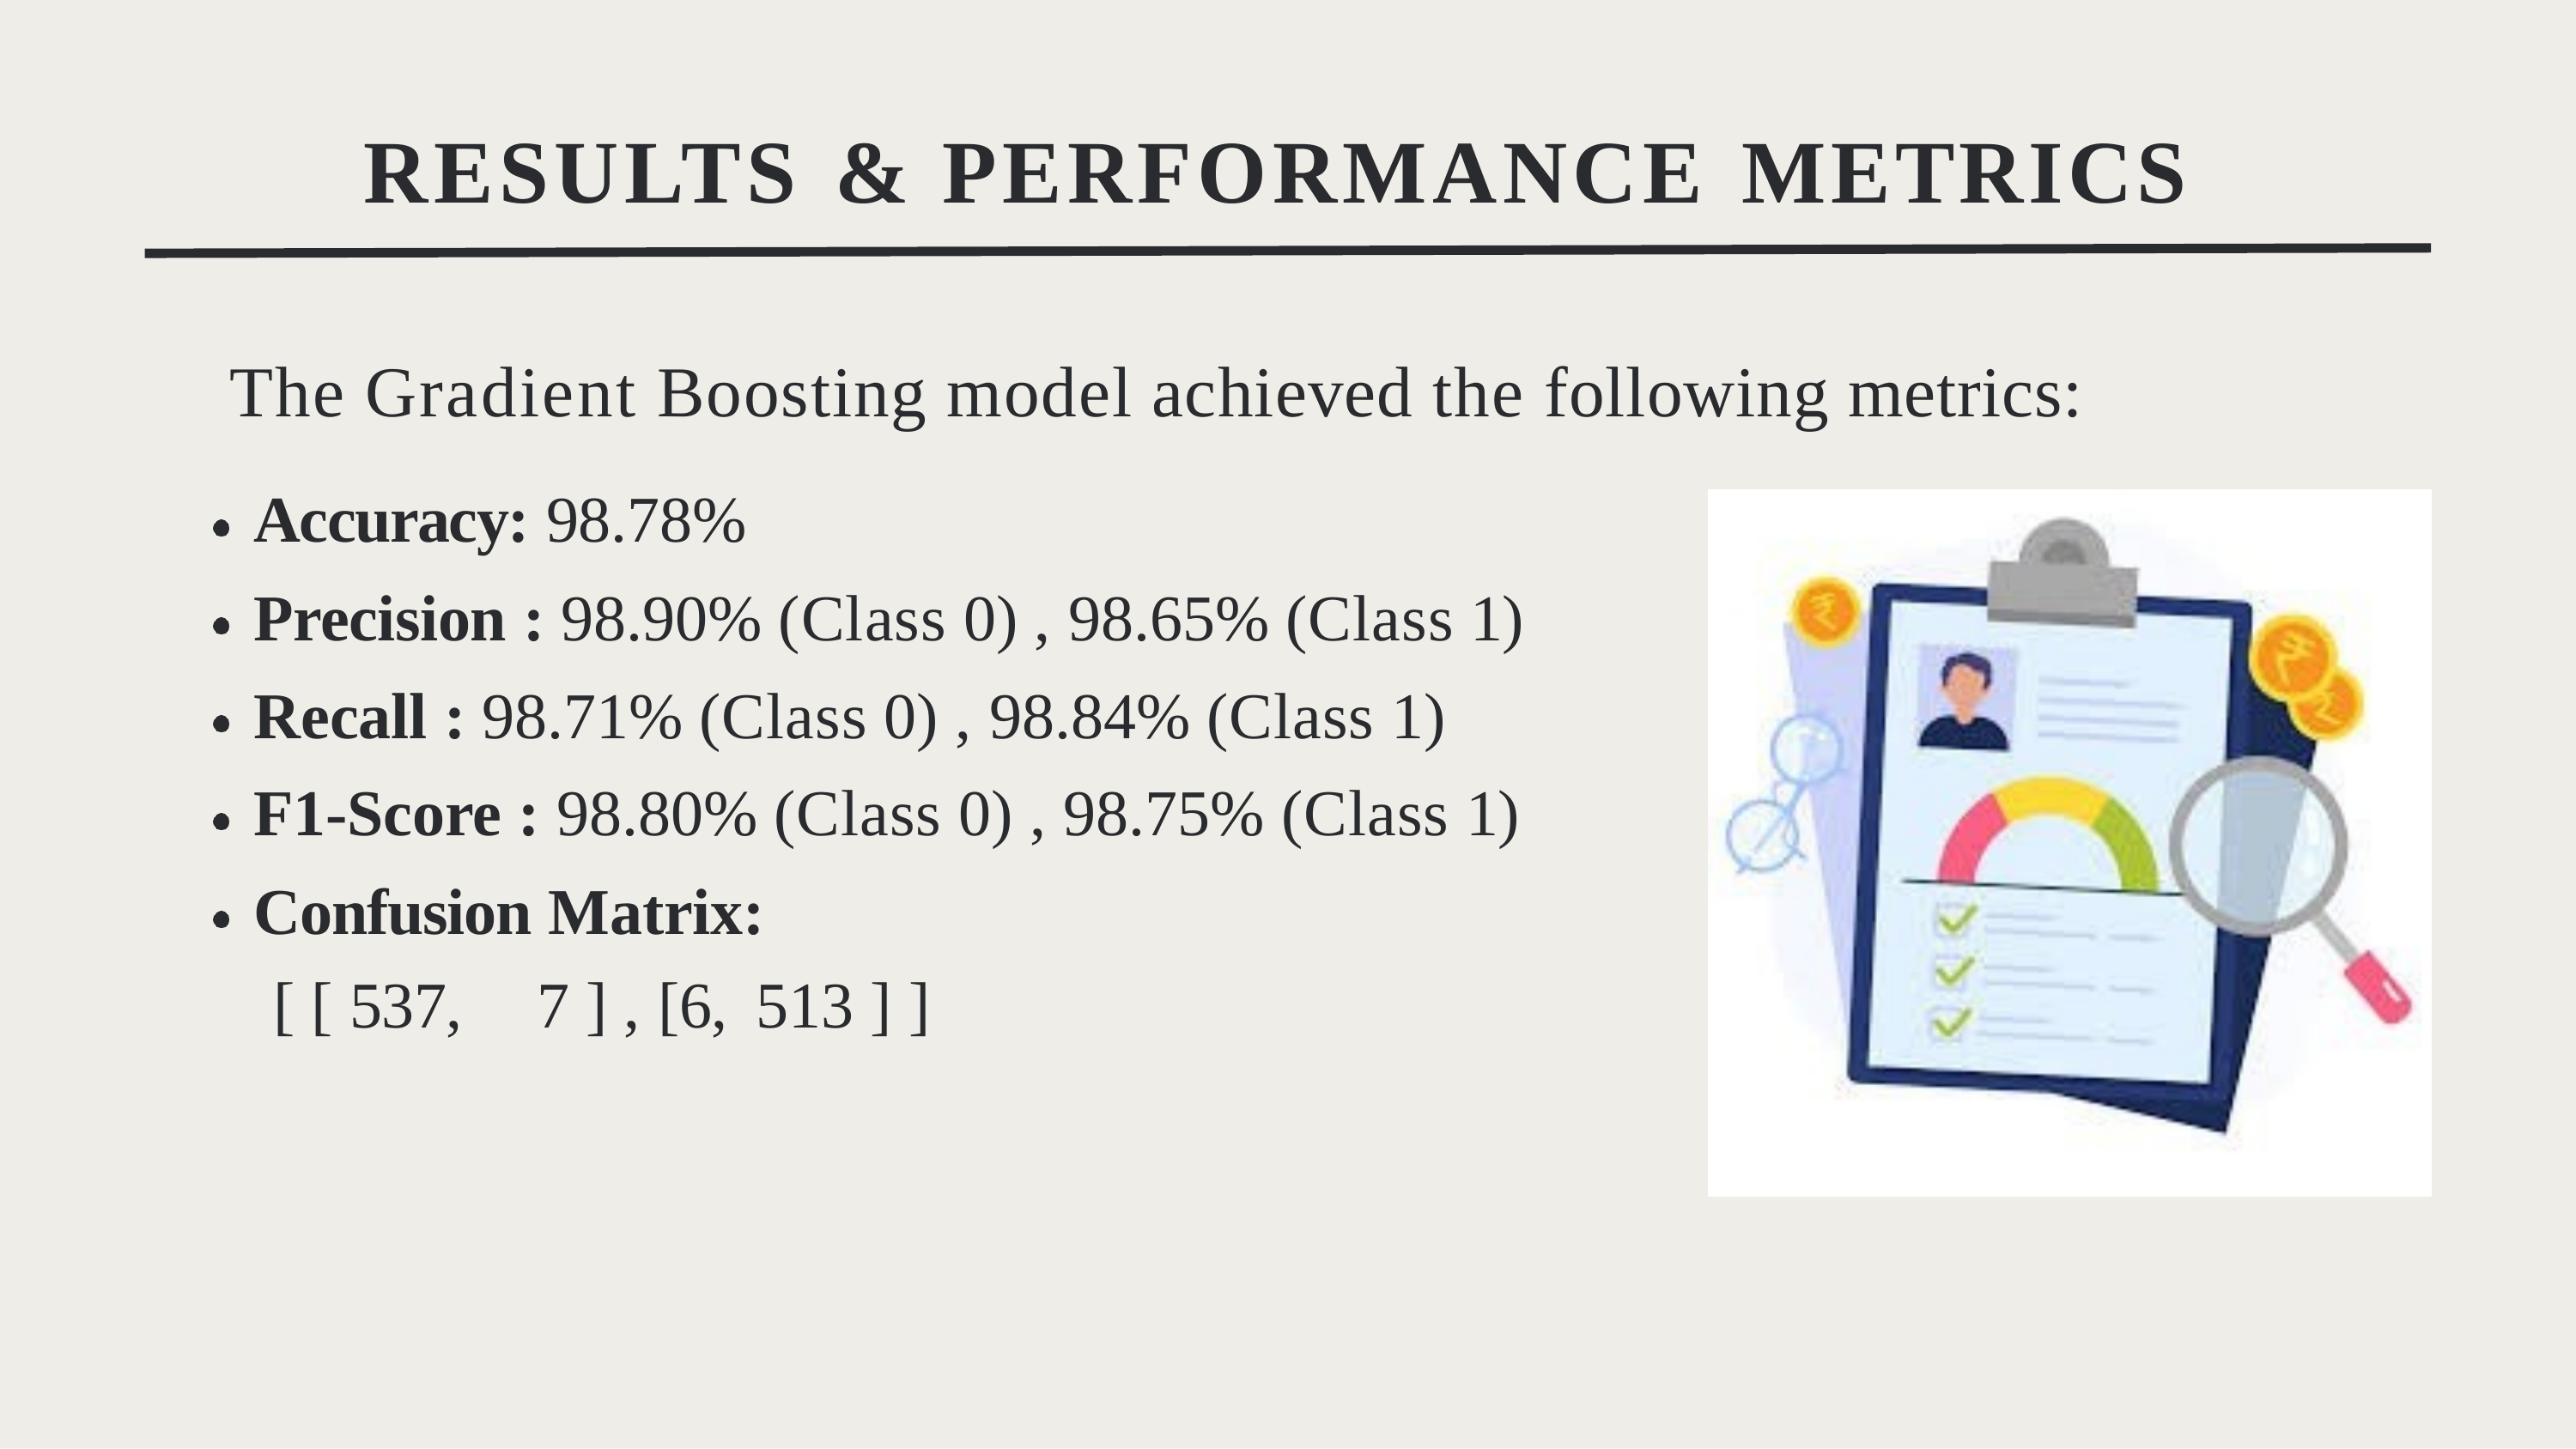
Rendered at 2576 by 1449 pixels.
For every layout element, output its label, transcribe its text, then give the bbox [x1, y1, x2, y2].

picture [1707, 488, 2432, 1197]
title RESULTS & PERFORMANCE METRICS [361, 111, 2211, 355]
picture [212, 813, 230, 830]
picture [212, 617, 230, 634]
picture [212, 715, 230, 732]
picture [212, 519, 230, 537]
text_box The Gradient Boosting model achieved the following metrics: Accuracy: 98.78% Precision : 98.90% (Class 0) , 98.65% (Class 1) Recall : 98.71% (Class 0) , 98.84% (Class 1) F1-Score : 98.80% (Class 0) , 98.75% (Class 1) Confusion Matrix: [ [ 537, 7 ] , [6, 513 ] ] [228, 294, 2099, 1041]
picture [212, 911, 230, 928]
